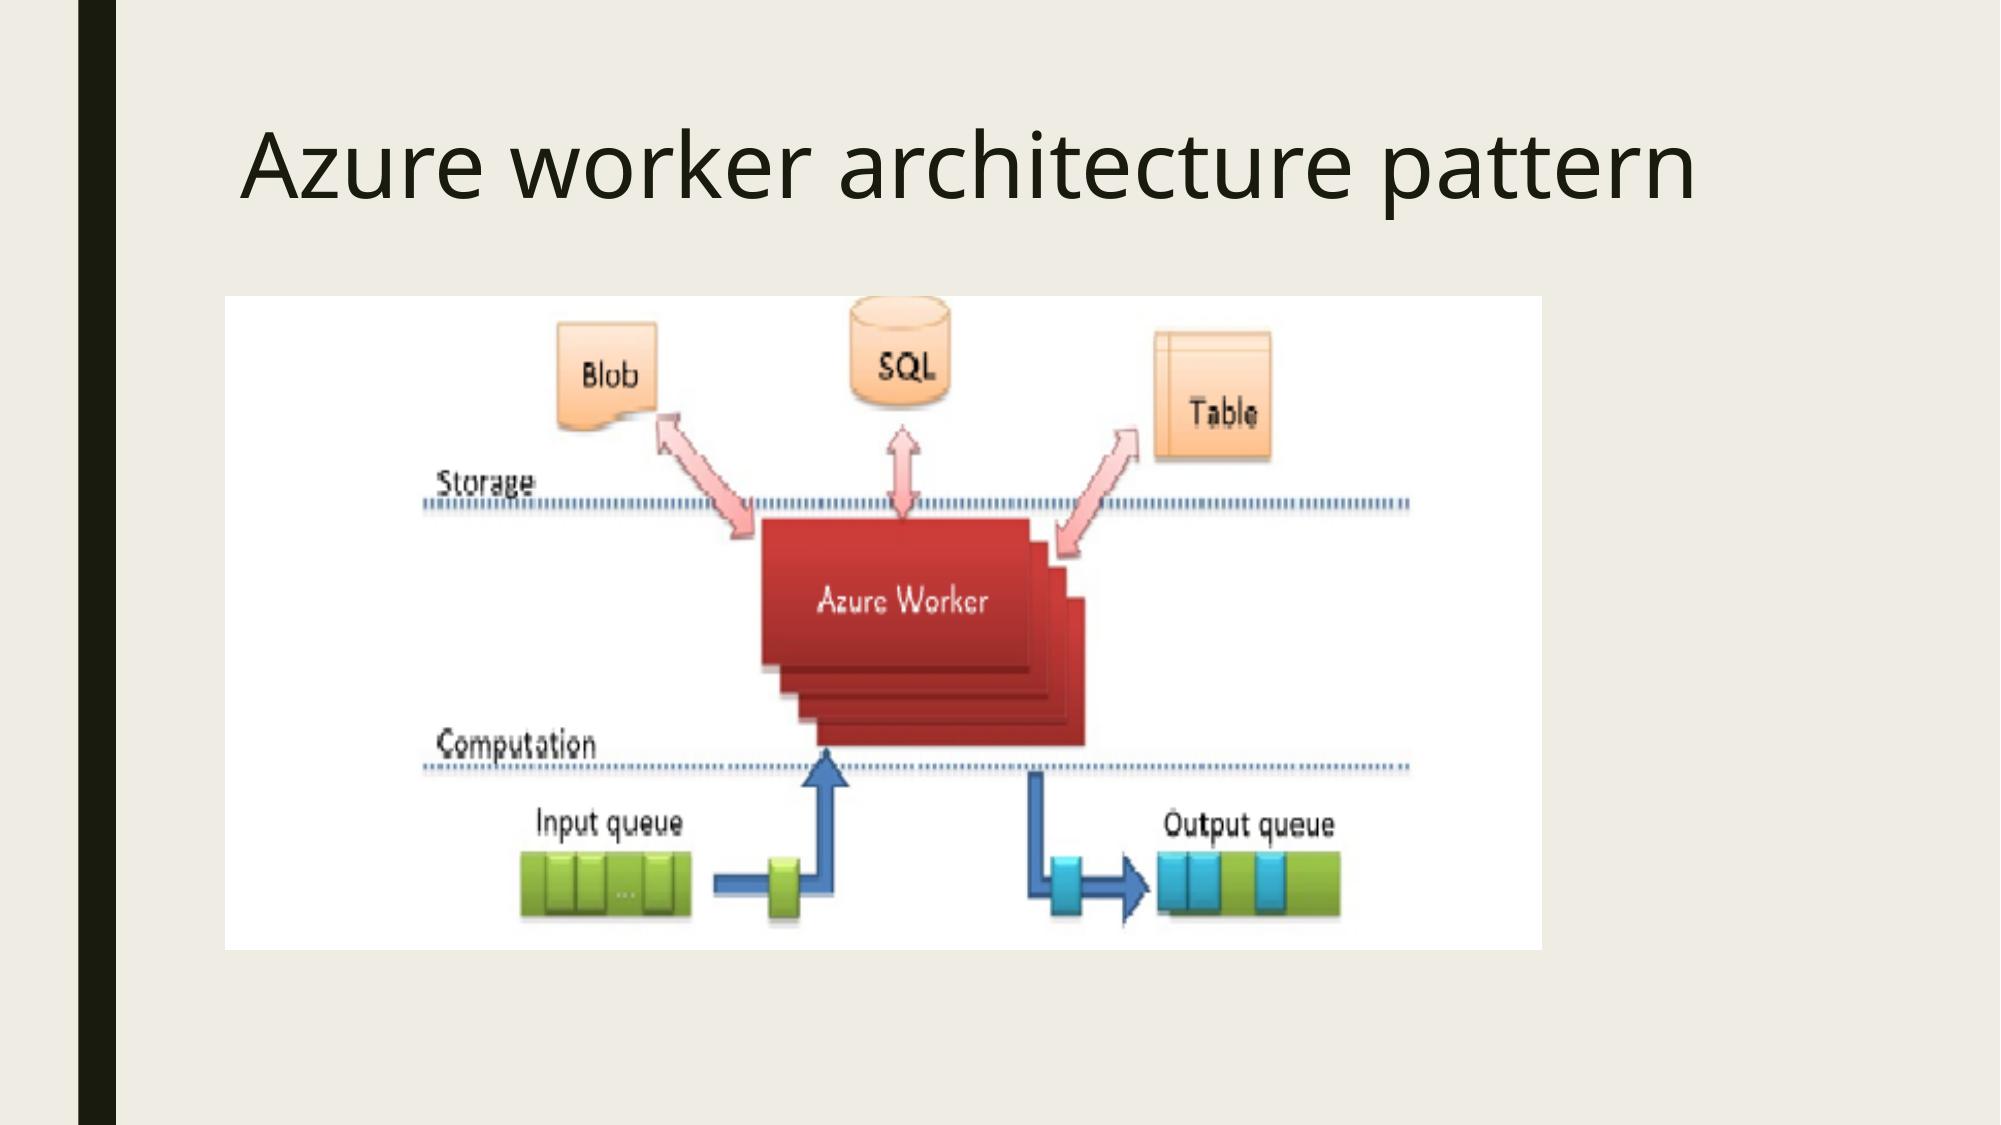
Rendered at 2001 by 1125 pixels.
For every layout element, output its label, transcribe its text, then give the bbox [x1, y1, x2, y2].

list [224, 296, 1542, 950]
title Azure worker architecture pattern [225, 112, 1800, 357]
